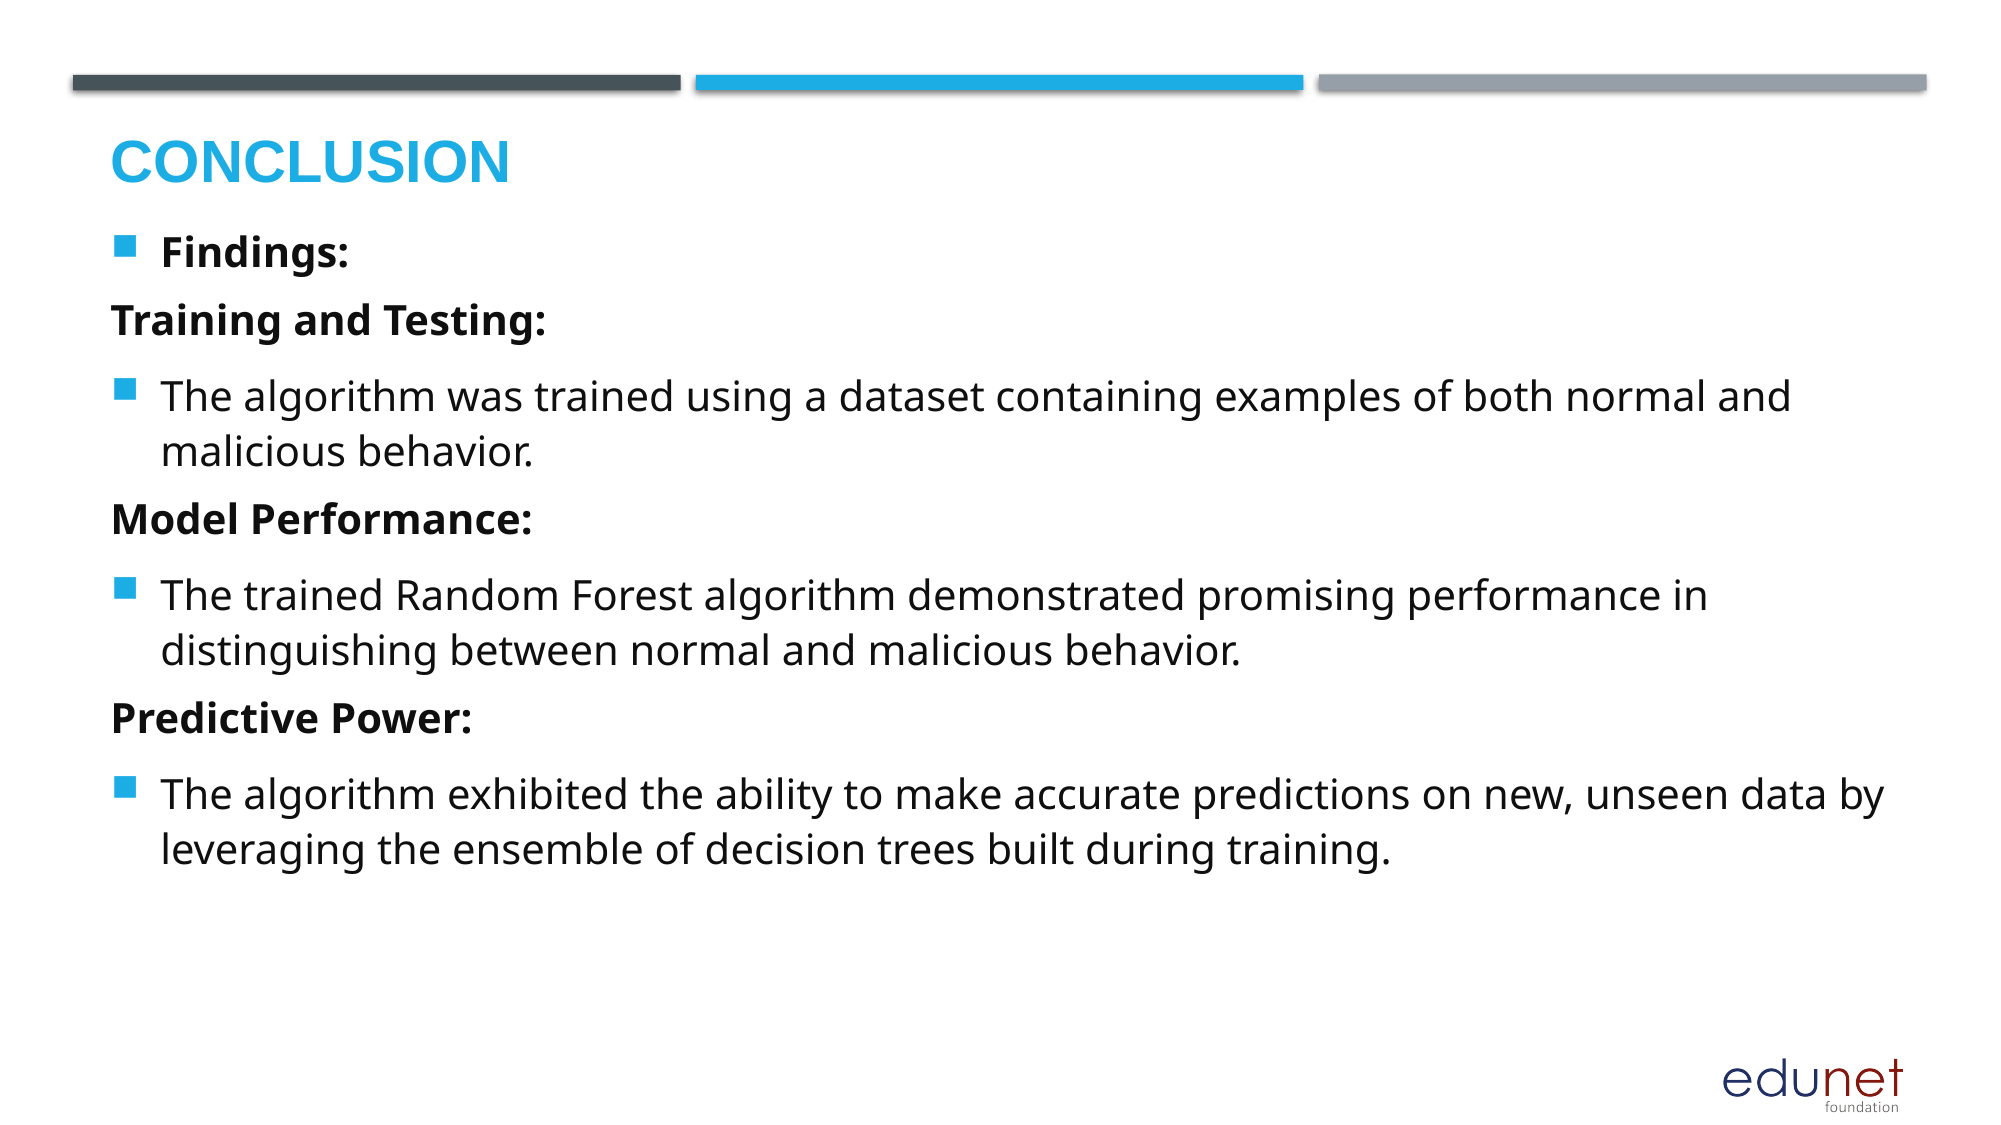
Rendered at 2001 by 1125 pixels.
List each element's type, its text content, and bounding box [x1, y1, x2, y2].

title Conclusion [95, 115, 1905, 202]
list Findings: Training and Testing: The algorithm was trained using a dataset containing examples of both normal and malicious behavior. Model Performance: The trained Random Forest algorithm demonstrated promising performance in distinguishing between normal and malicious behavior. Predictive Power: The algorithm exhibited the ability to make accurate predictions on new, unseen data by leveraging the ensemble of decision trees built during training. [95, 202, 1905, 1043]
picture [1719, 1056, 1905, 1116]
